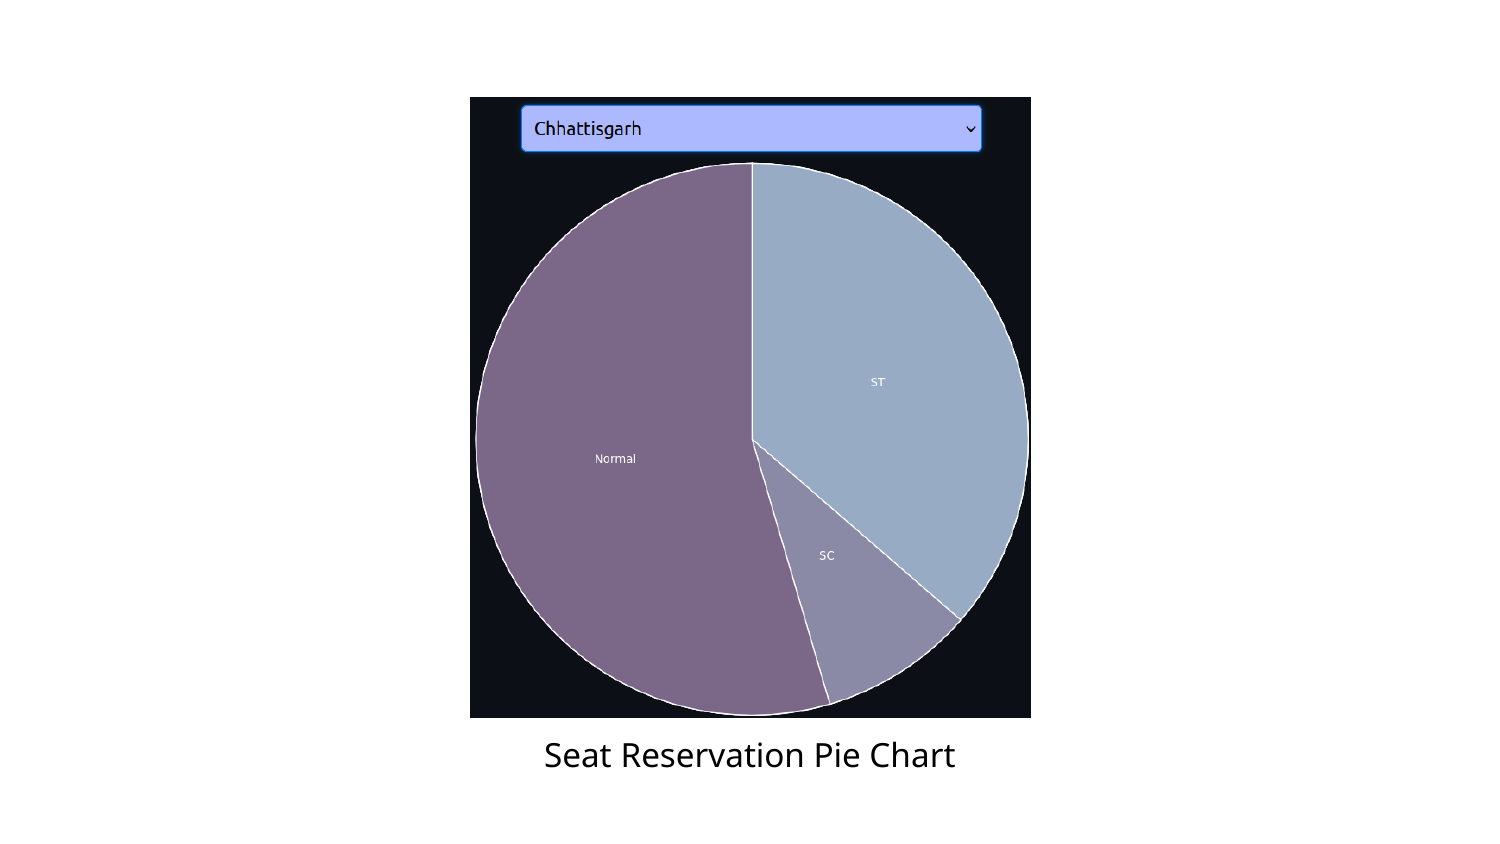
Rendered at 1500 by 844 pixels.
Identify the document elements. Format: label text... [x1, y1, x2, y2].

list Seat Reservation Pie Chart [118, 717, 1382, 793]
picture [470, 96, 1031, 718]
